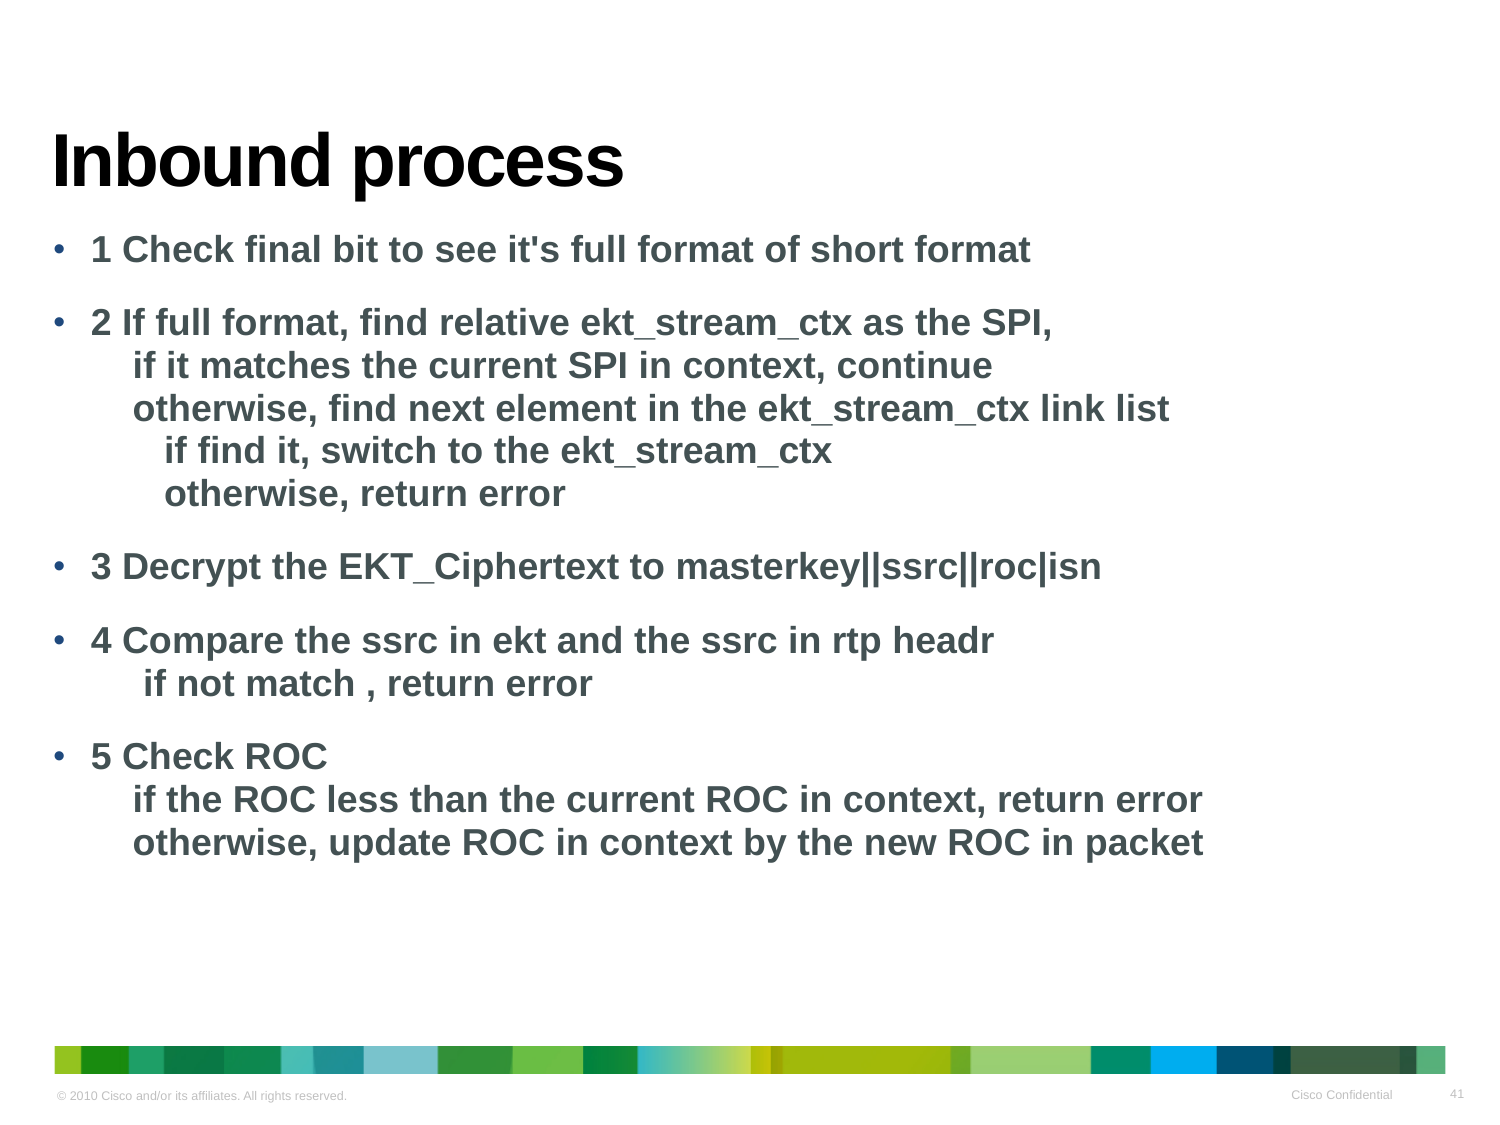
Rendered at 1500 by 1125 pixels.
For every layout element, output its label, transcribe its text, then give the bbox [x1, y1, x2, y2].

picture [54, 1046, 1150, 1074]
list 1 Check final bit to see it's full format of short format 2 If full format, find relative ekt_stream_ctx as the SPI, if it matches the current SPI in context, continue otherwise, find next element in the ekt_stream_ctx link list if find it, switch to the ekt_stream_ctx otherwise, return error 3 Decrypt the EKT_Ciphertext to masterkey||ssrc||roc|isn 4 Compare the ssrc in ekt and the ssrc in rtp headr if not match , return error 5 Check ROC if the ROC less than the current ROC in context, return error otherwise, update ROC in context by the new ROC in packet [38, 220, 1445, 1035]
picture [1274, 1046, 1446, 1074]
title Inbound process [37, 70, 1446, 209]
